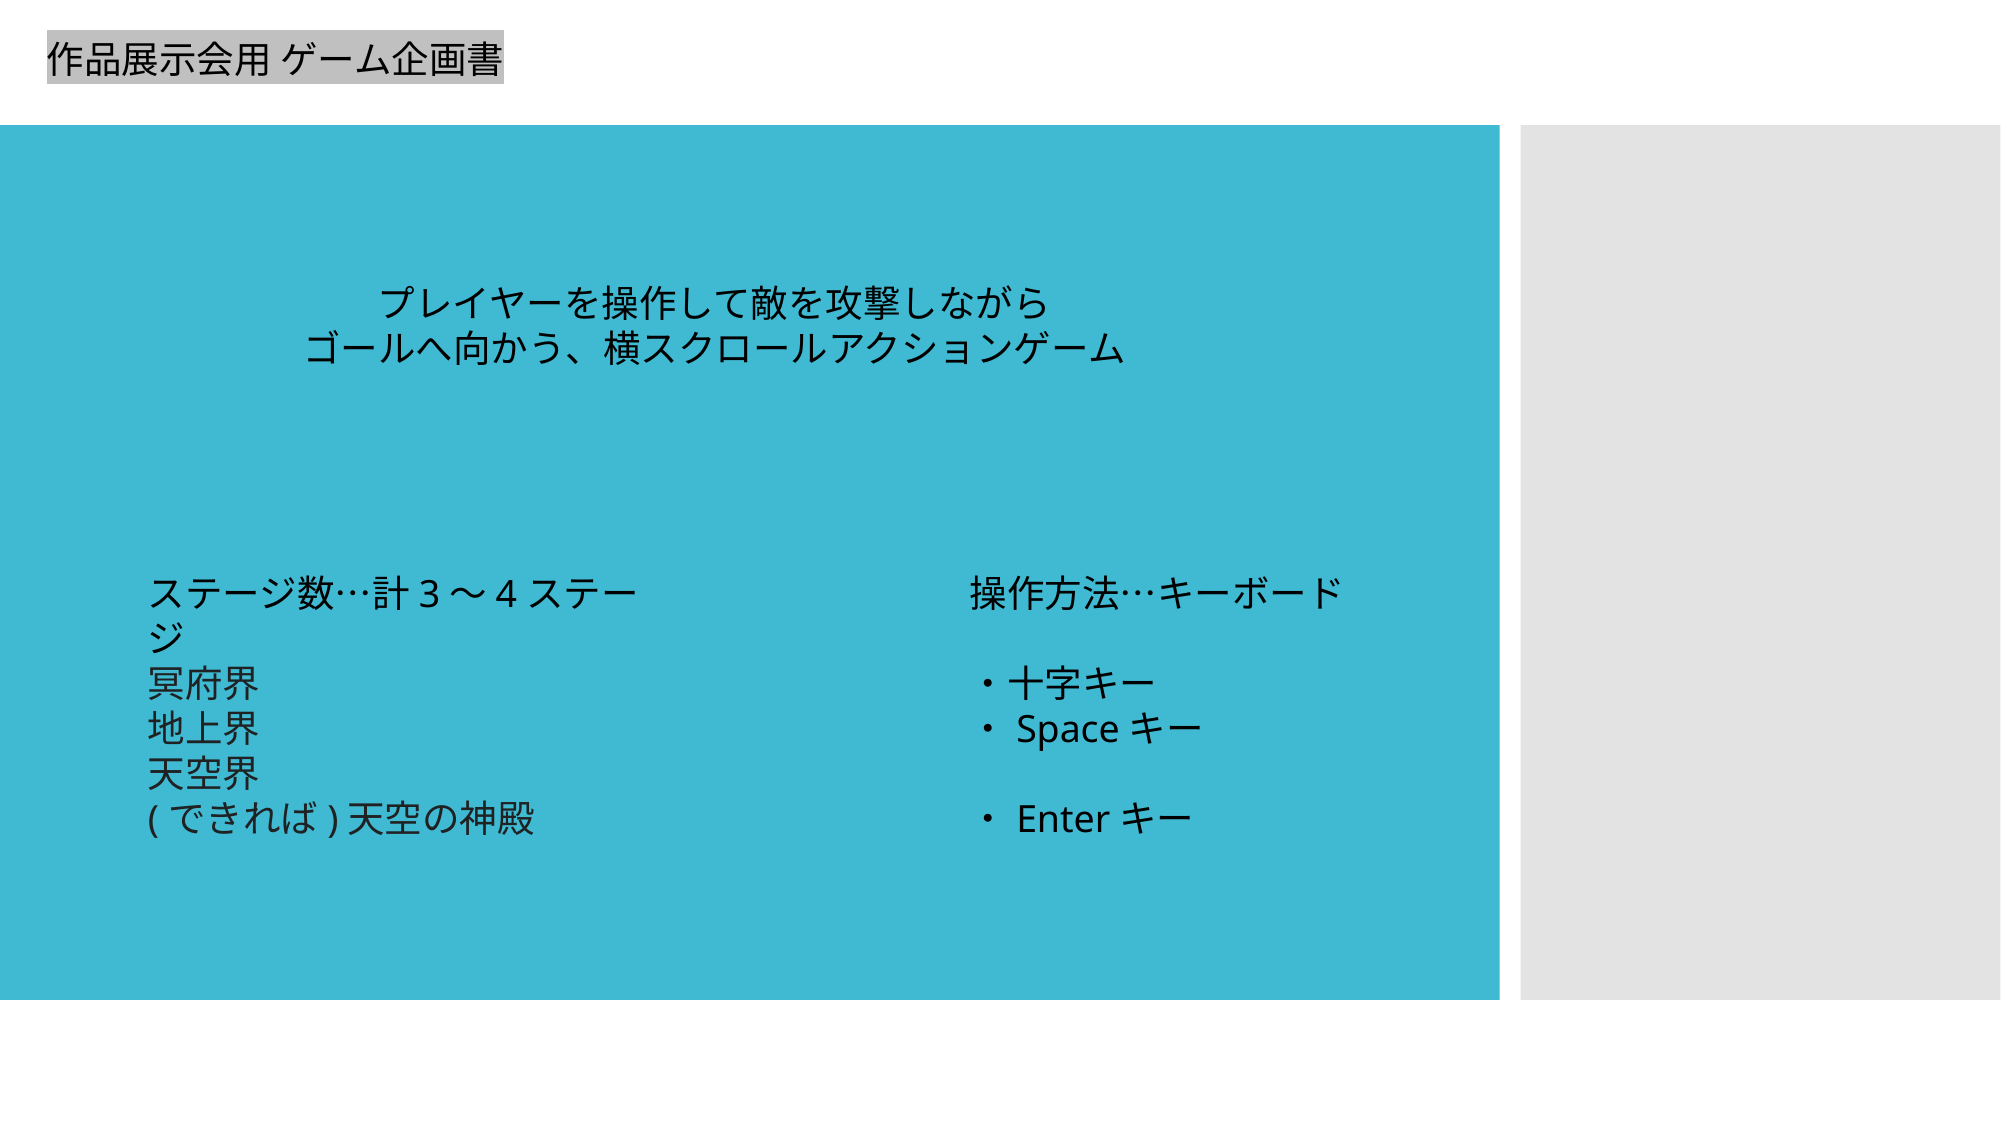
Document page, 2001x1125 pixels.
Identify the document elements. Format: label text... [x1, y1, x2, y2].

text_box プレイヤーを操作して敵を攻撃しながら ゴールへ向かう、横スクロールアクションゲーム [279, 272, 1150, 378]
text_box 作品展示会用 ゲーム企画書 [32, 28, 527, 89]
text_box ステージ数…計3～4ステージ 冥府界 地上界 天空界 (できれば)天空の神殿 [133, 562, 684, 848]
text_box 操作方法…キーボード ・十字キー ・Spaceキー ・Enterキー [954, 562, 1460, 848]
